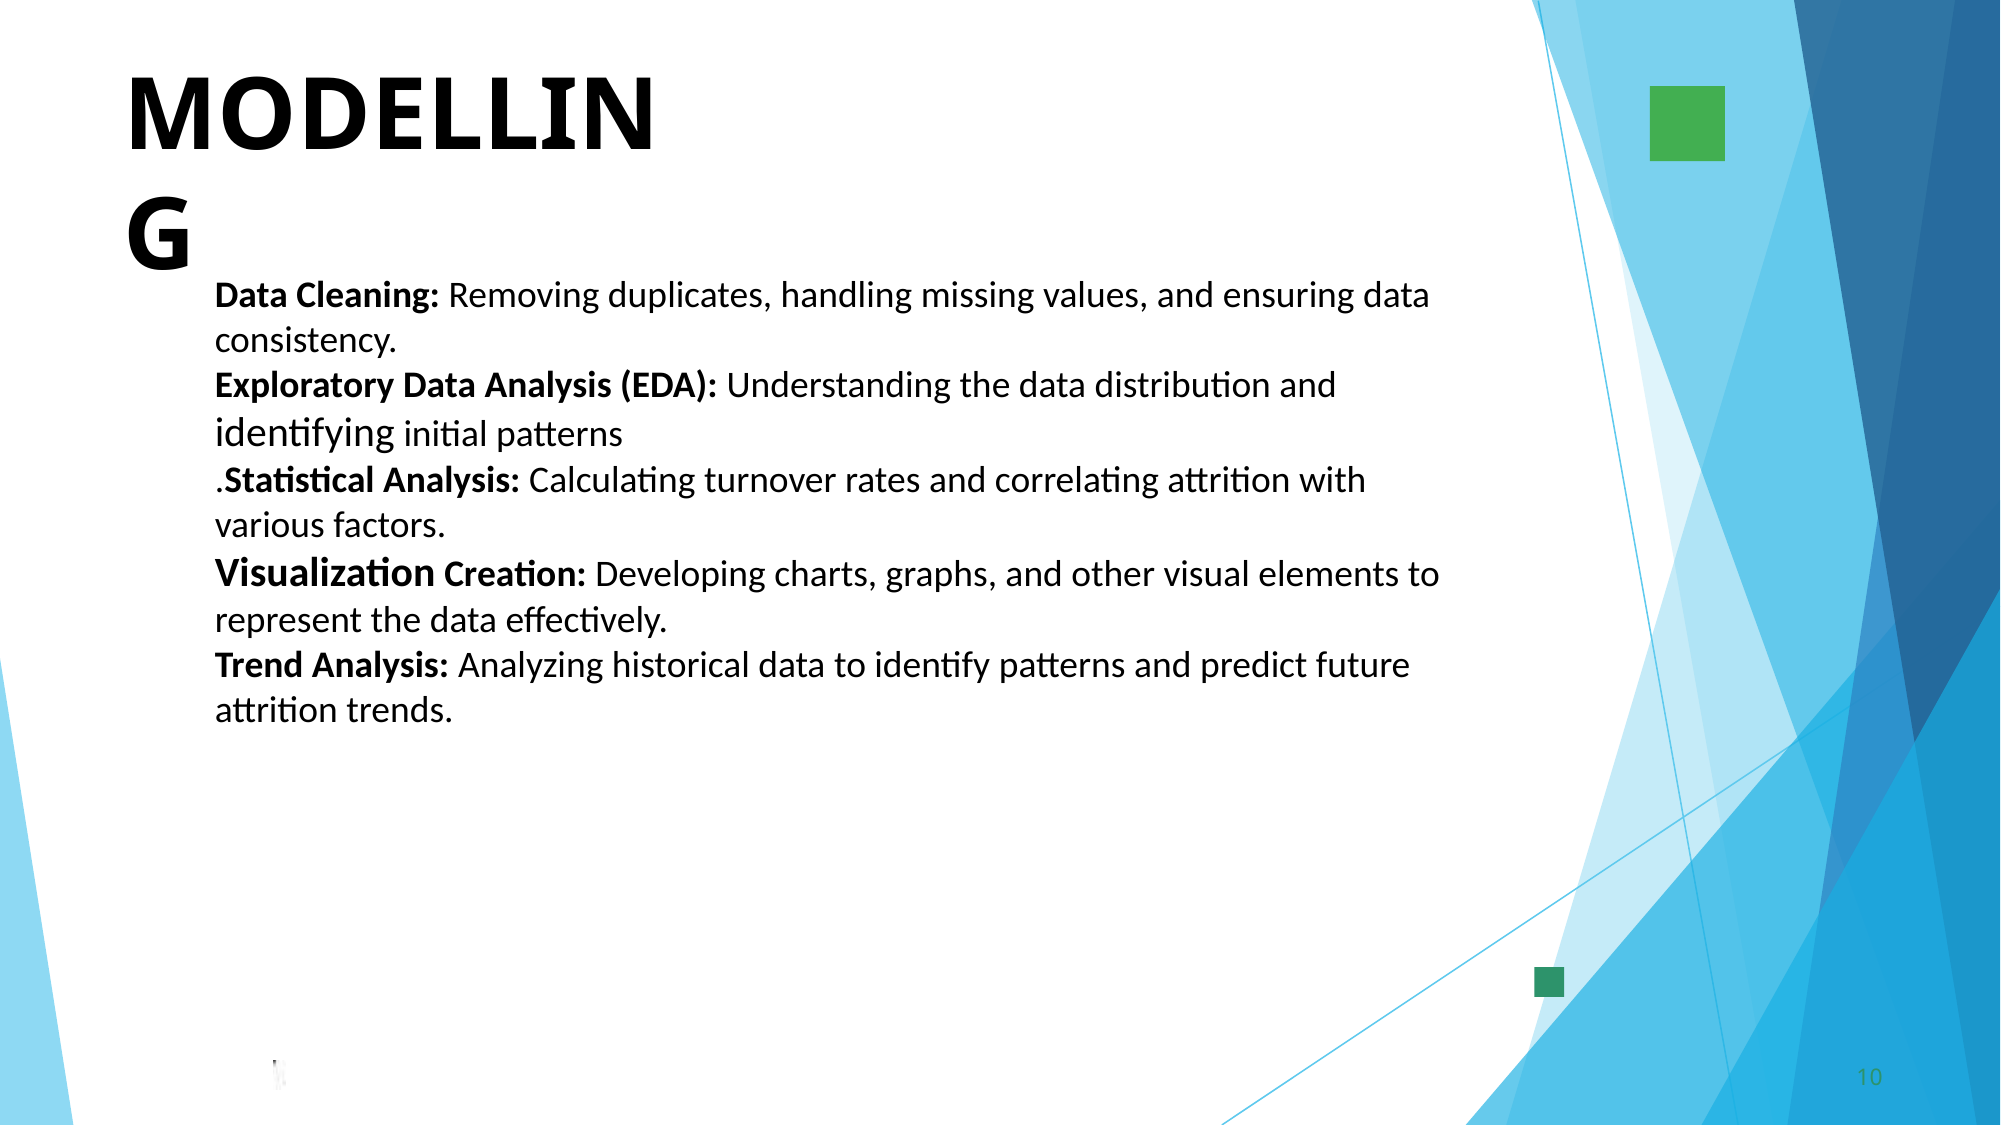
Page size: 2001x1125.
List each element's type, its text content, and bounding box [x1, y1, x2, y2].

picture [273, 1060, 287, 1091]
text_box [1649, 86, 1725, 162]
text_box Data Cleaning: Removing duplicates, handling missing values, and ensuring data consistency. Exploratory Data Analysis (EDA): Understanding the data distribution and identifying initial patterns .Statistical Analysis: Calculating turnover rates and correlating attrition with various factors. Visualization Creation: Developing charts, graphs, and other visual elements to represent the data effectively. Trend Analysis: Analyzing historical data to identify patterns and predict future attrition trends. [200, 262, 1500, 738]
text_box [1534, 967, 1565, 997]
text_box [1849, 1061, 1888, 1095]
text_box MODELLING [121, 47, 664, 290]
